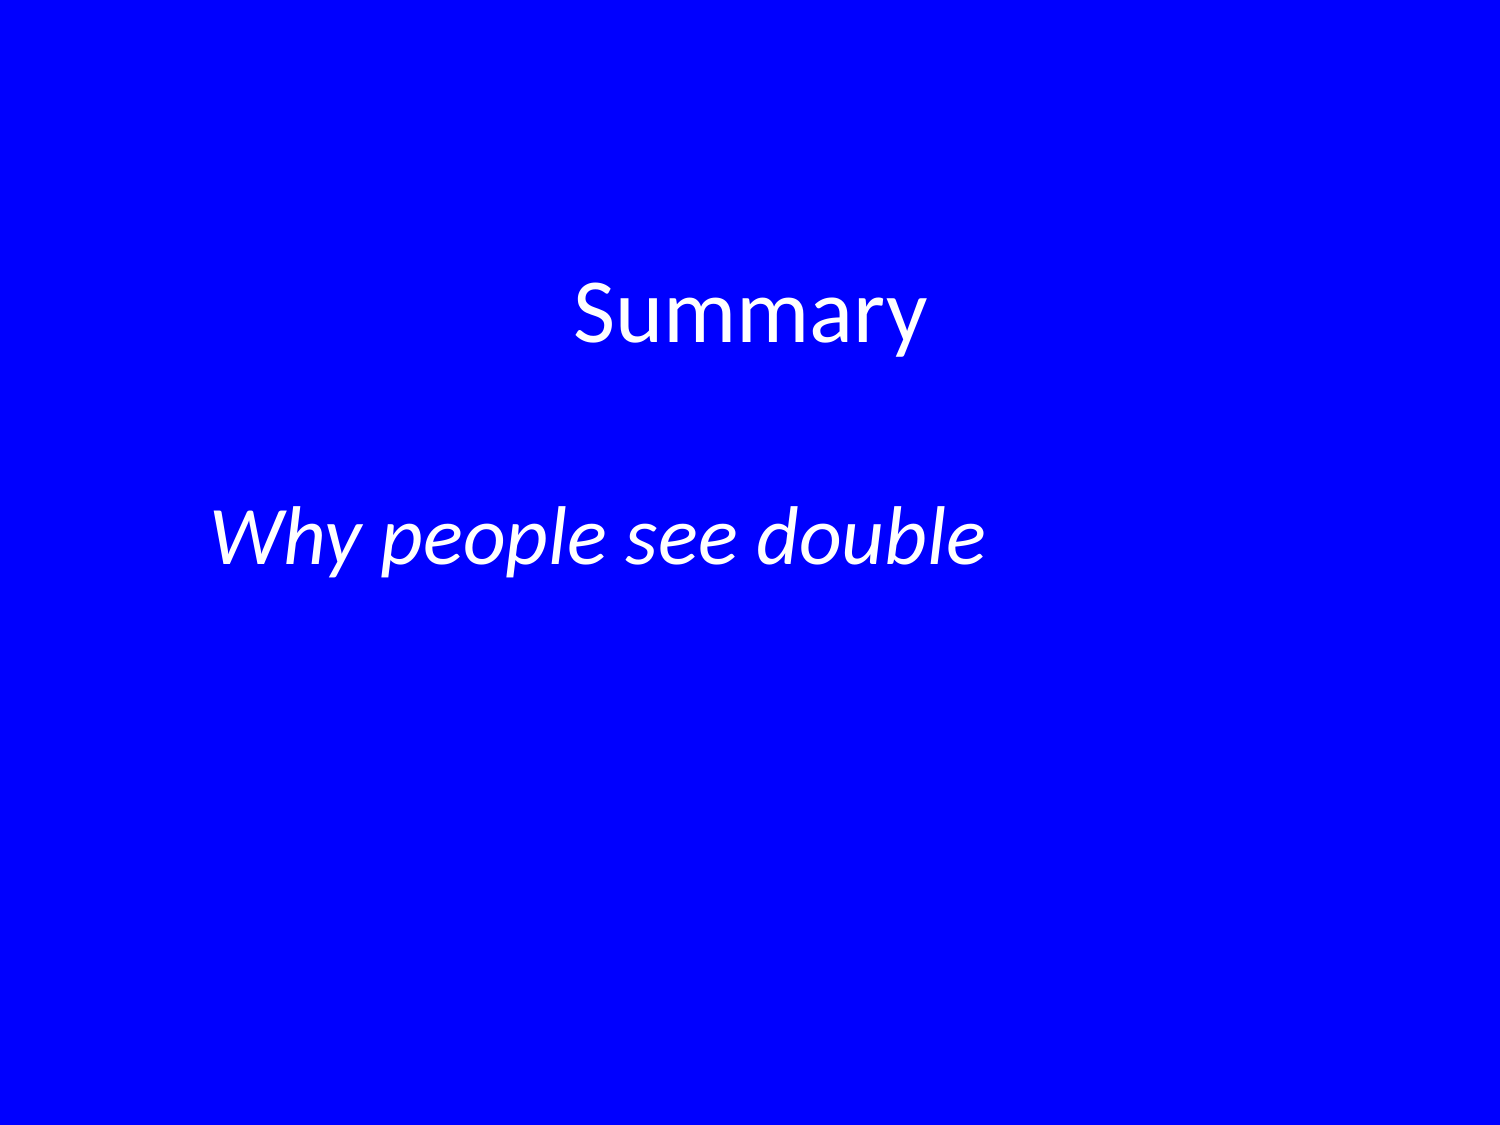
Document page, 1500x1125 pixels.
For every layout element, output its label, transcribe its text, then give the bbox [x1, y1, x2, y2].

text_box Summary Why people see double [194, 243, 1307, 589]
